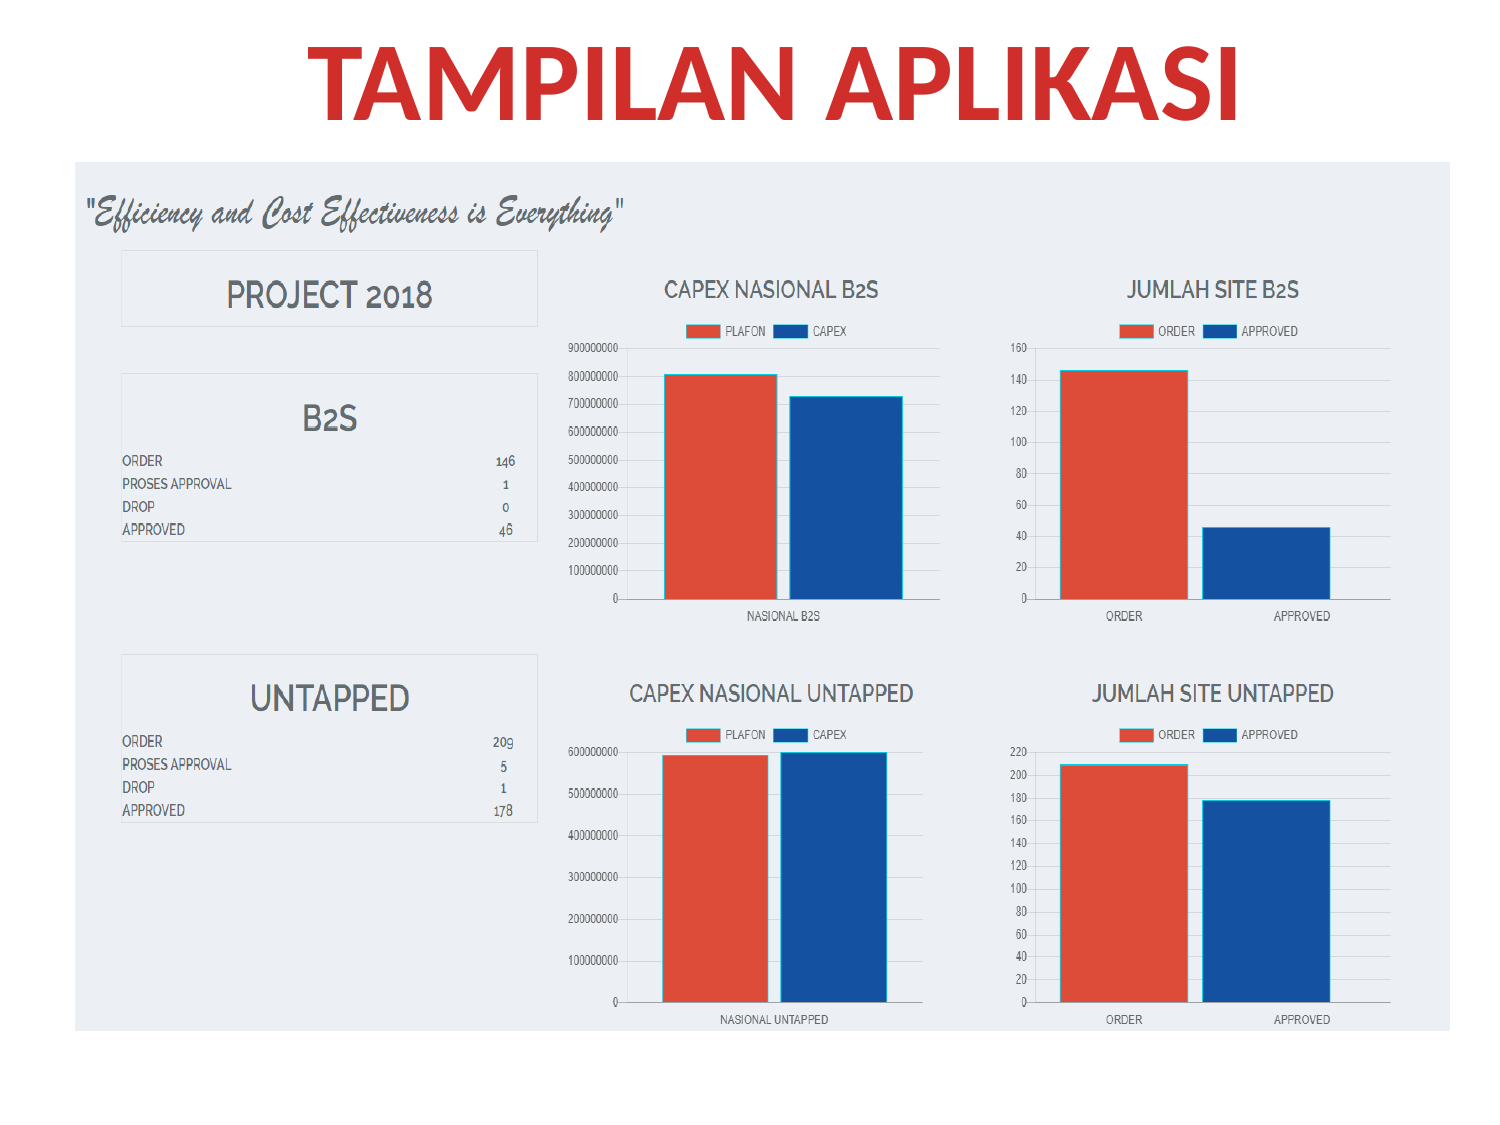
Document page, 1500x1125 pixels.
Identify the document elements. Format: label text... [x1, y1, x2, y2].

text_box TAMPILAN APLIKASI [292, 0, 1260, 150]
picture [74, 162, 1451, 1031]
